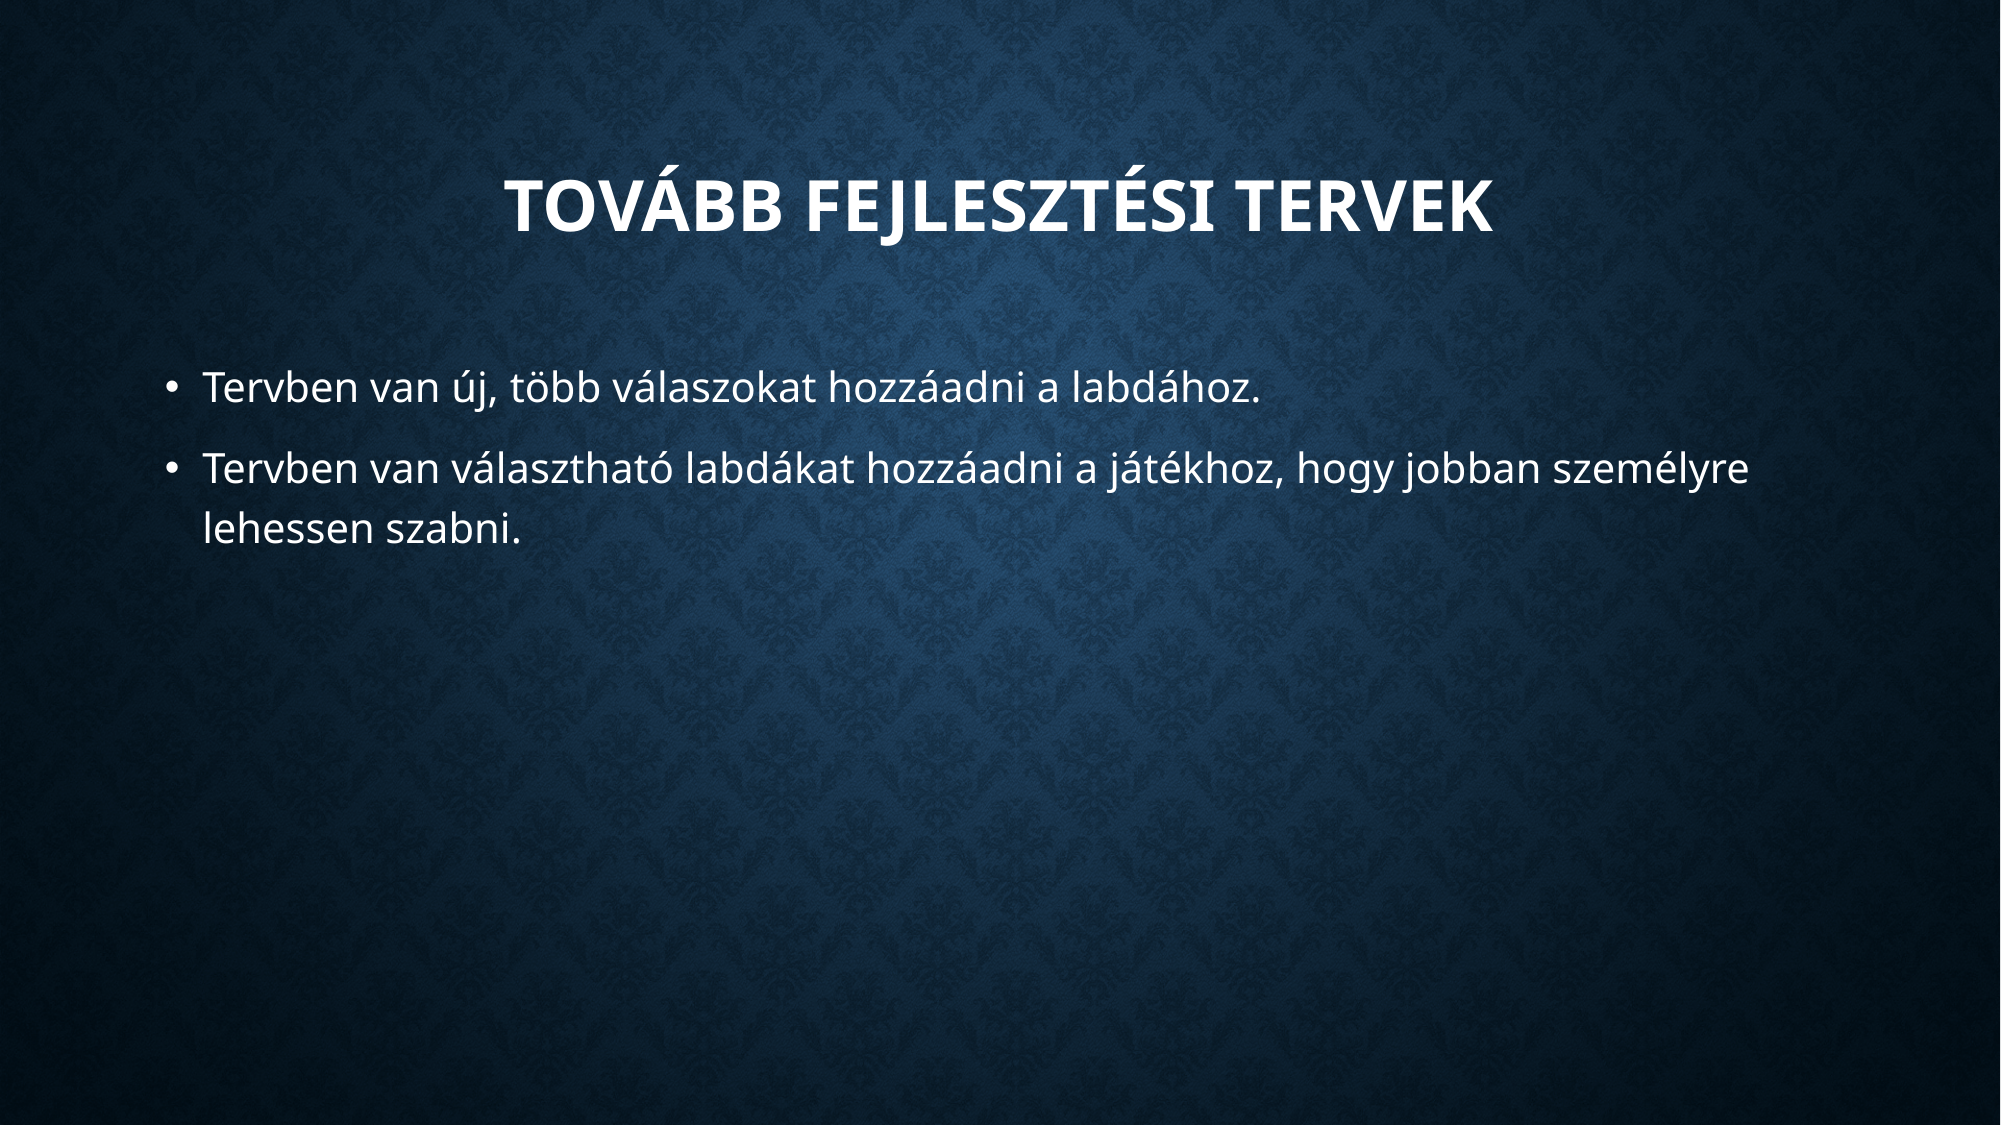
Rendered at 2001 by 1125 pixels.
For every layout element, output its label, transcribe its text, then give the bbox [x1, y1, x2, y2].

title Tovább fejlesztési tervek [149, 99, 1849, 318]
list Tervben van új, több válaszokat hozzáadni a labdához. Tervben van választható labdákat hozzáadni a játékhoz, hogy jobban személyre lehessen szabni. [149, 343, 1849, 950]
